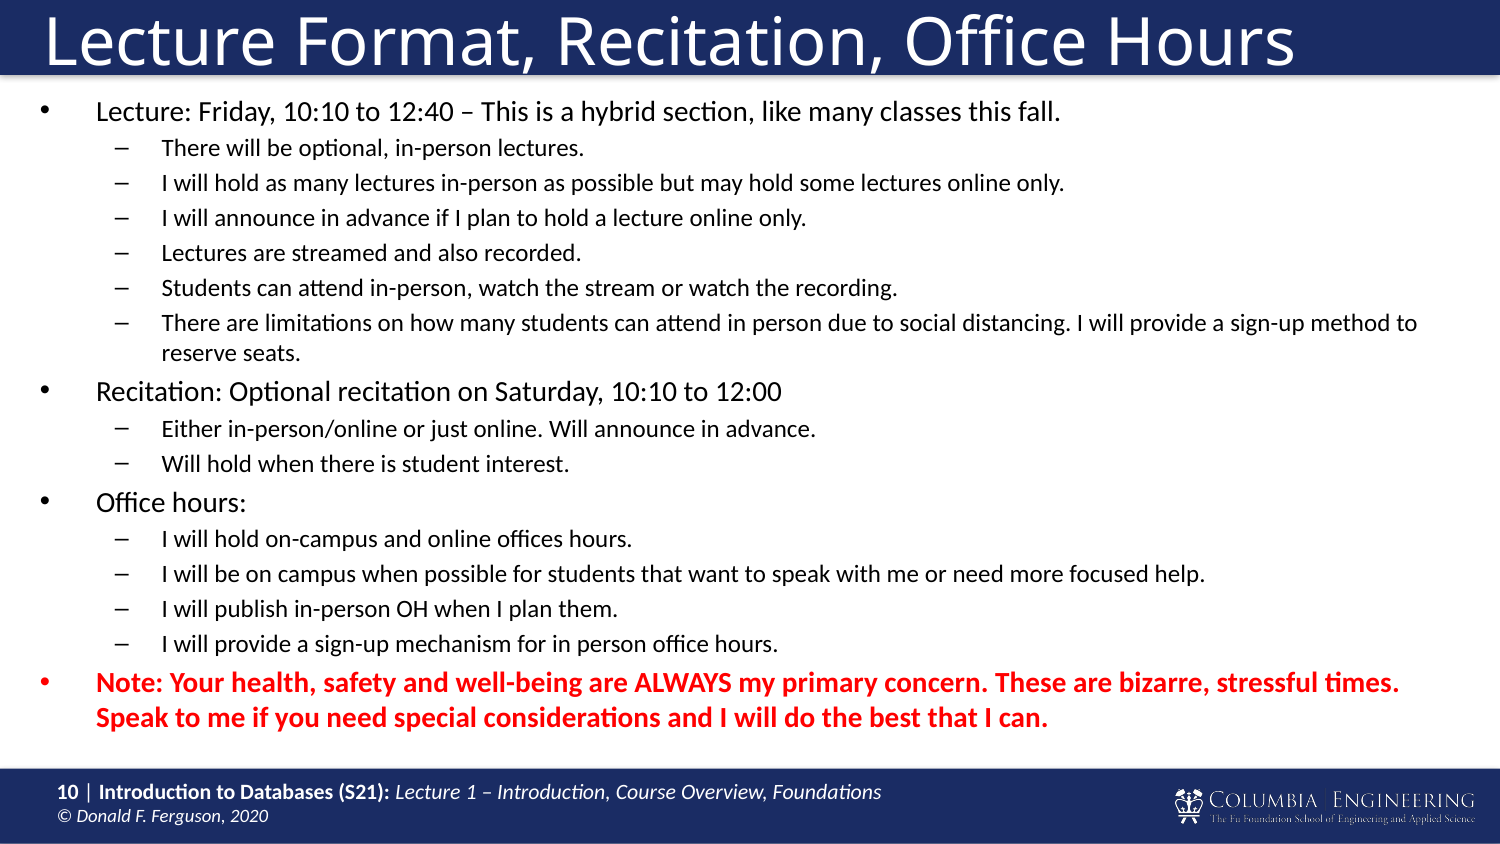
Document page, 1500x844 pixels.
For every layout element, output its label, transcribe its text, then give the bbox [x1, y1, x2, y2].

title Lecture Format, Recitation, Office Hours [28, 0, 1450, 73]
list Lecture: Friday, 10:10 to 12:40 – This is a hybrid section, like many classes this fall. There will be optional, in-person lectures. I will hold as many lectures in-person as possible but may hold some lectures online only. I will announce in advance if I plan to hold a lecture online only. Lectures are streamed and also recorded. Students can attend in-person, watch the stream or watch the recording. There are limitations on how many students can attend in person due to social distancing. I will provide a sign-up method to reserve seats. Recitation: Optional recitation on Saturday, 10:10 to 12:00 Either in-person/online or just online. Will announce in advance. Will hold when there is student interest. Office hours: I will hold on-campus and online offices hours. I will be on campus when possible for students that want to speak with me or need more focused help. I will publish in-person OH when I plan them. I will provide a sign-up mechanism for in person office hours. Note: Your health, safety and well-being are ALWAYS my primary concern. These are bizarre, stressful times. Speak to me if you need special considerations and I will do the best that I can. [24, 84, 1475, 747]
